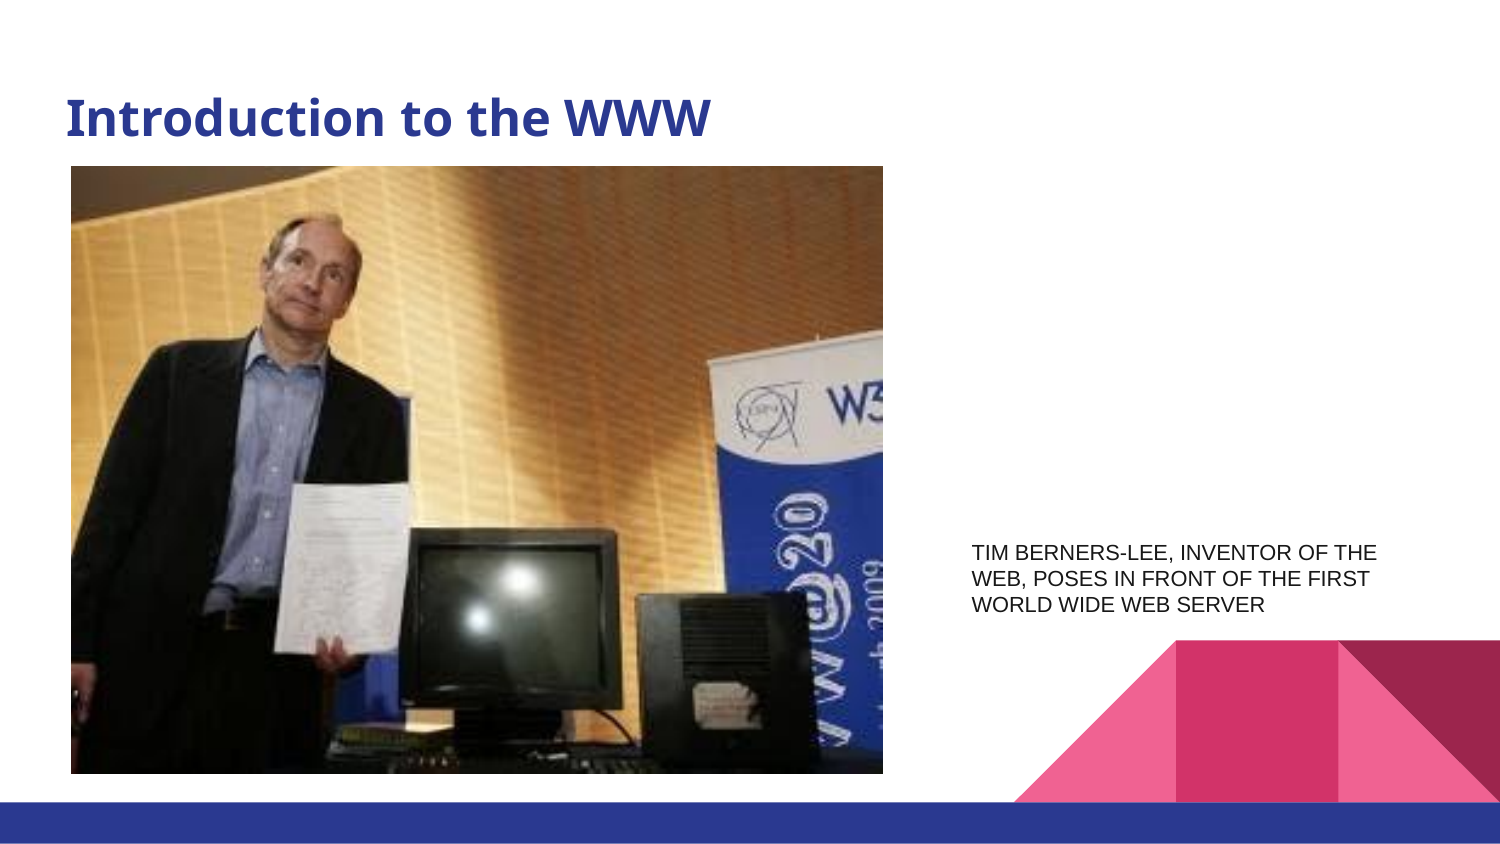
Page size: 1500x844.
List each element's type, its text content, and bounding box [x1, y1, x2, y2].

picture [71, 166, 883, 775]
text_box TIM BERNERS-LEE, INVENTOR OF THE WEB, POSES IN FRONT OF THE FIRST WORLD WIDE WEB SERVER [956, 523, 1449, 632]
title Introduction to the WWW [51, 67, 1449, 167]
